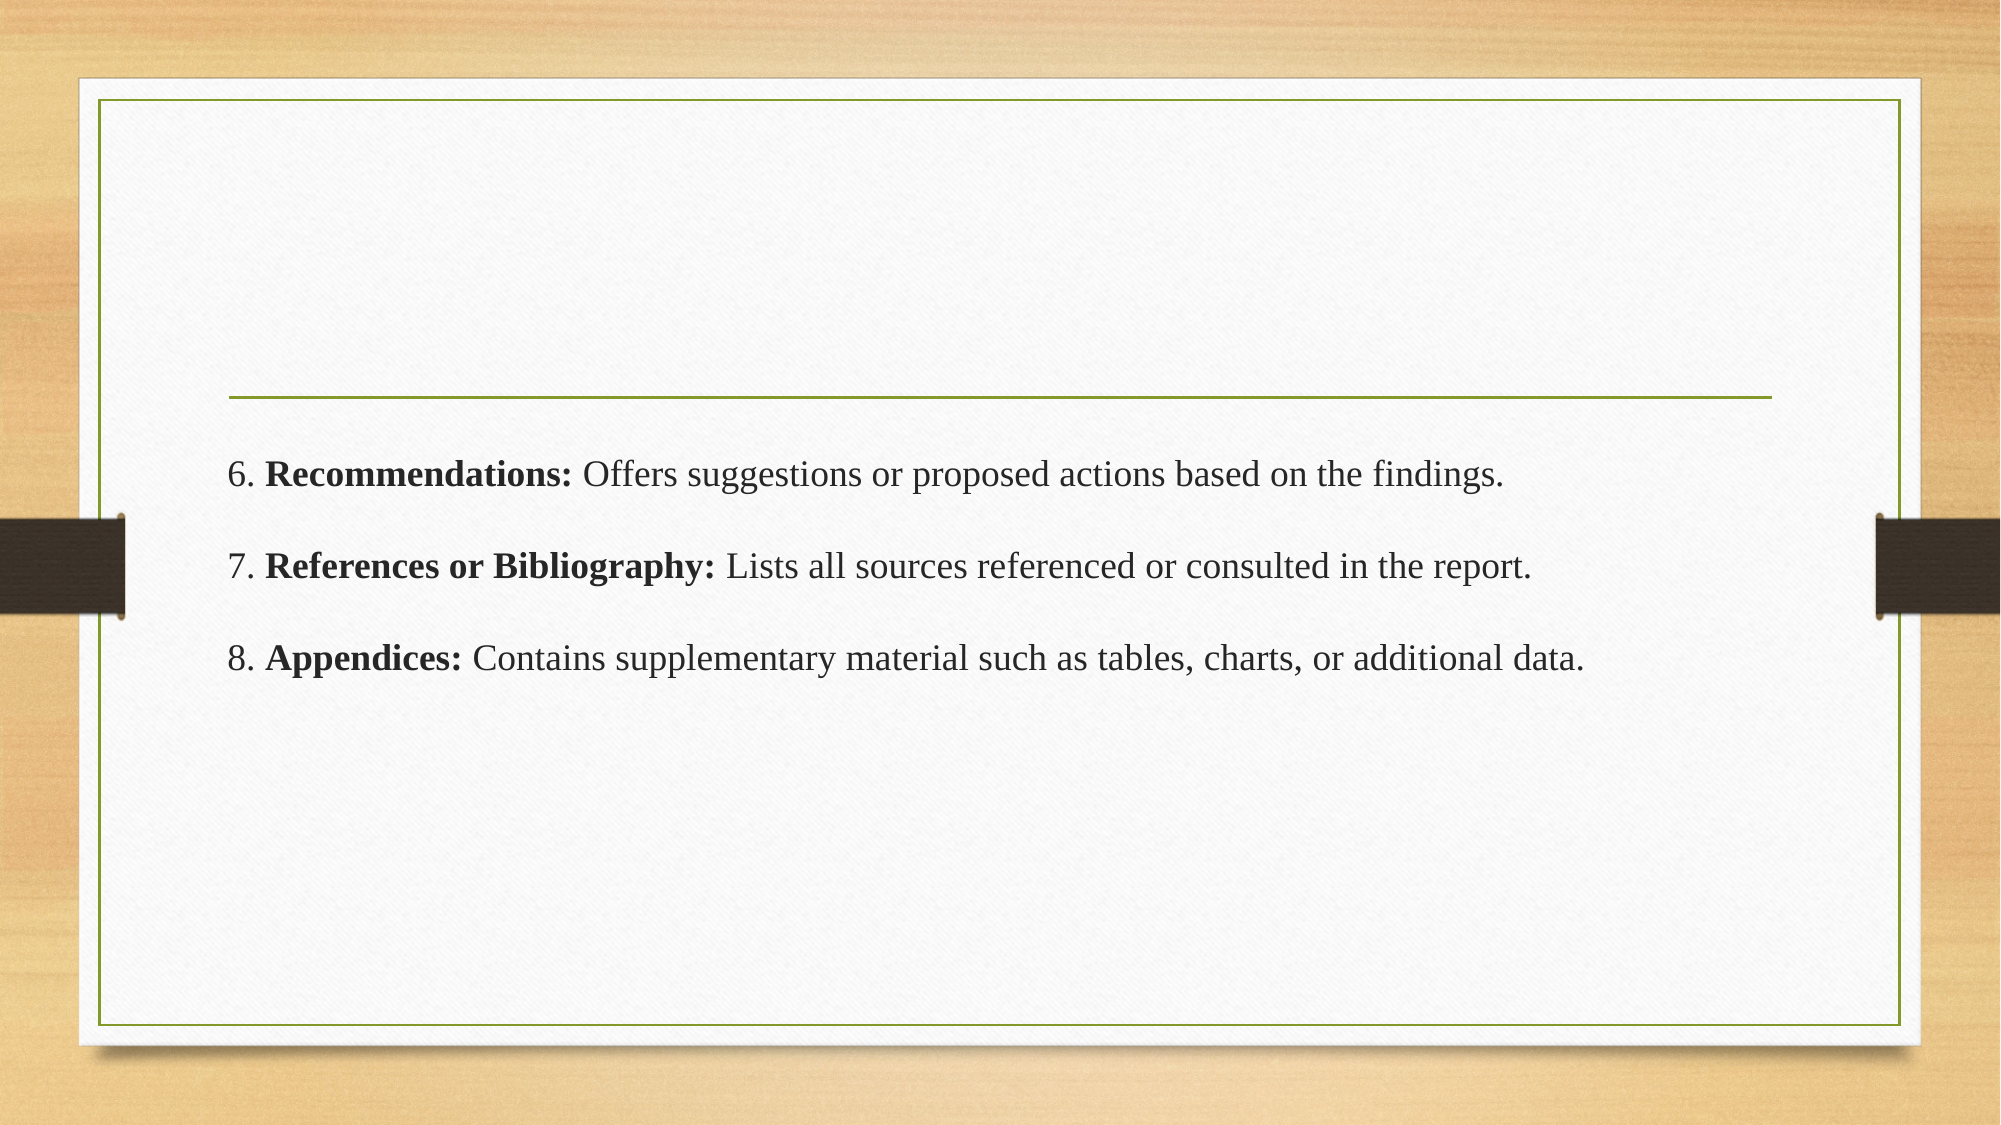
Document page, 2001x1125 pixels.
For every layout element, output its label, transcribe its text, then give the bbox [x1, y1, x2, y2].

picture [0, 0, 2001, 1125]
list 6. Recommendations: Offers suggestions or proposed actions based on the findings. 7. References or Bibliography: Lists all sources referenced or consulted in the report. 8. Appendices: Contains supplementary material such as tables, charts, or additional data. [212, 419, 1788, 964]
